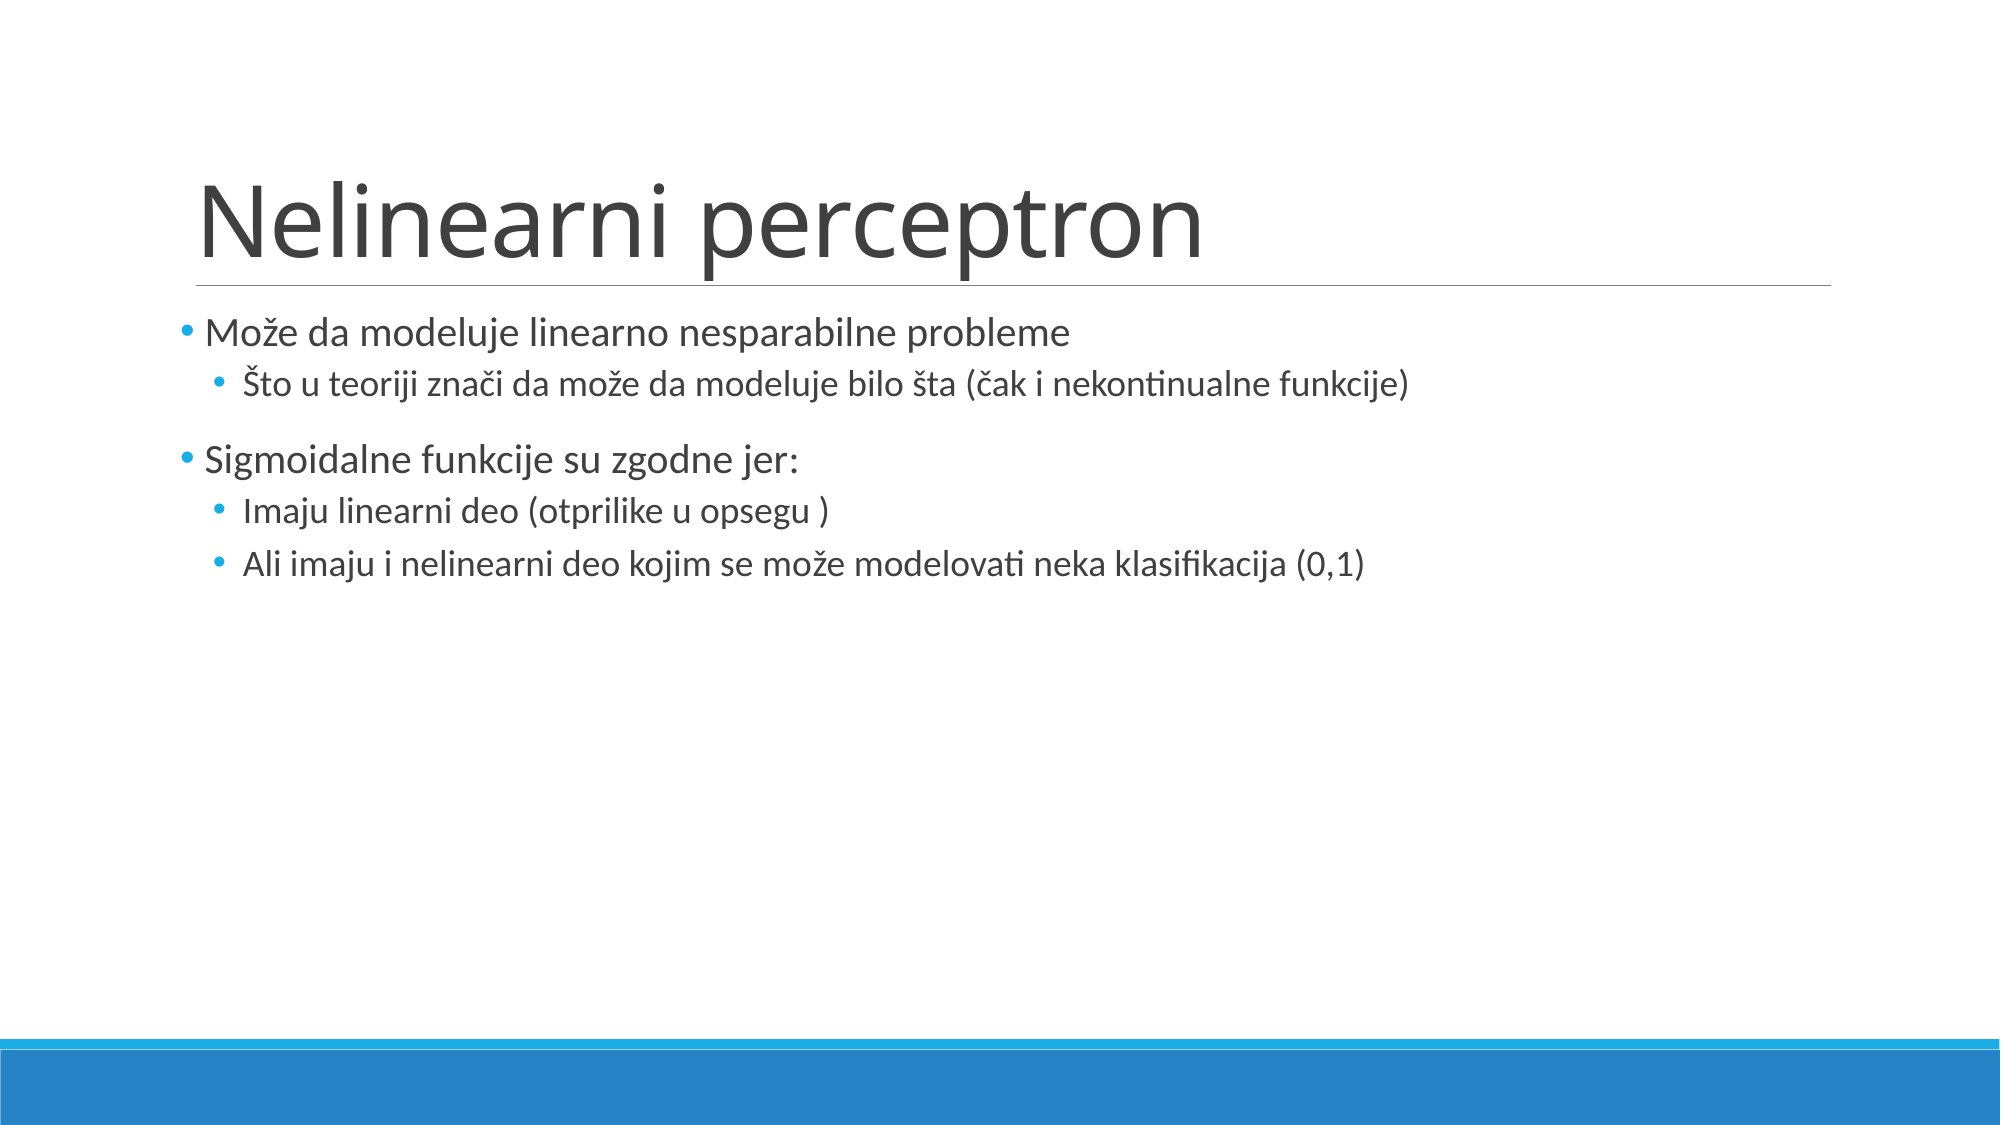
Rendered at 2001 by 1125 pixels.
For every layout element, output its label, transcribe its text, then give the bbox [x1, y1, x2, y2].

title Nelinearni perceptron [180, 47, 1830, 285]
